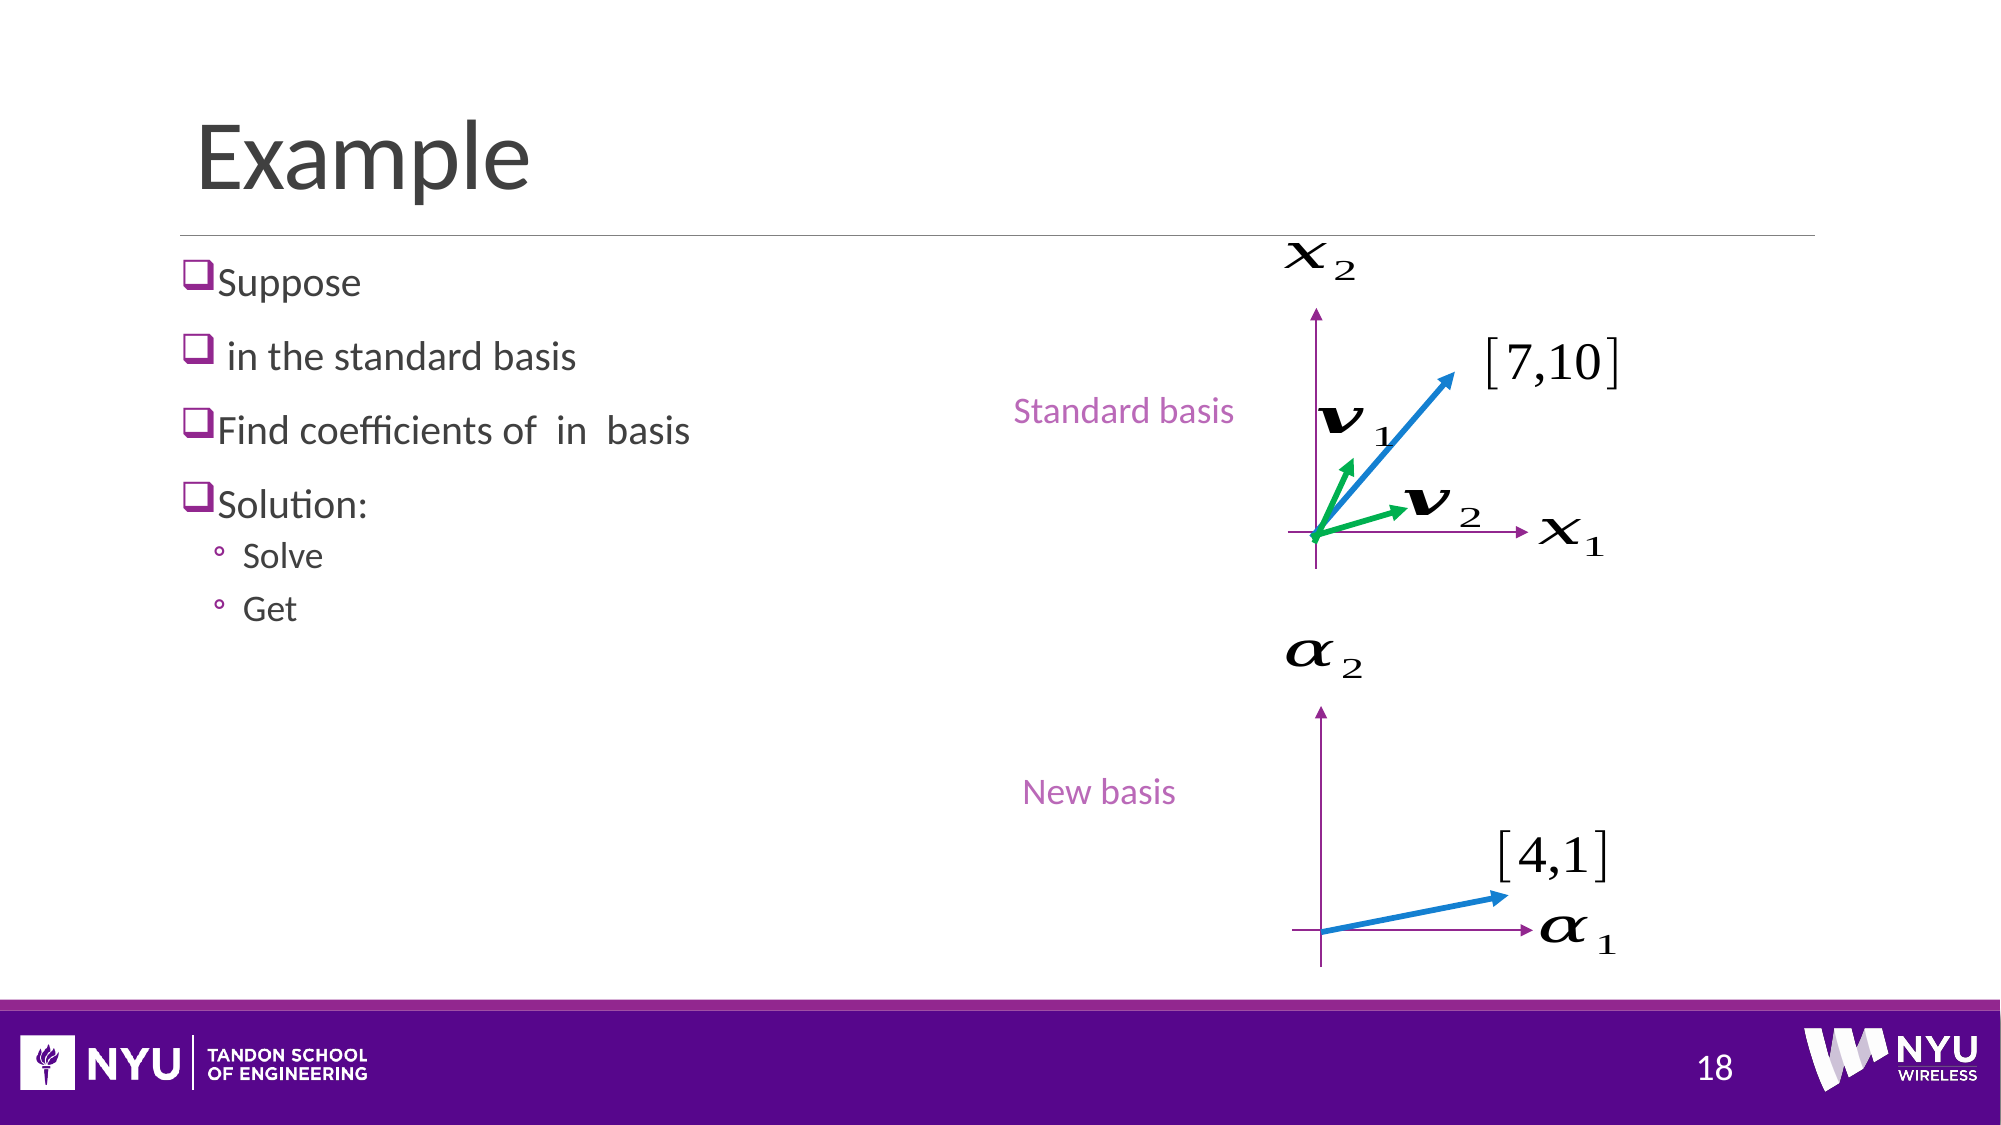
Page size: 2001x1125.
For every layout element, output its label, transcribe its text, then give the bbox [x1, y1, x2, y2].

slide_number 18 [1533, 1035, 1749, 1096]
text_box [1361, 507, 1409, 538]
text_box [1320, 894, 1510, 933]
title Example [180, 47, 1830, 218]
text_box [1310, 371, 1456, 538]
text_box Standard basis [999, 378, 1251, 439]
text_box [1313, 457, 1354, 544]
text_box New basis [1007, 759, 1192, 820]
